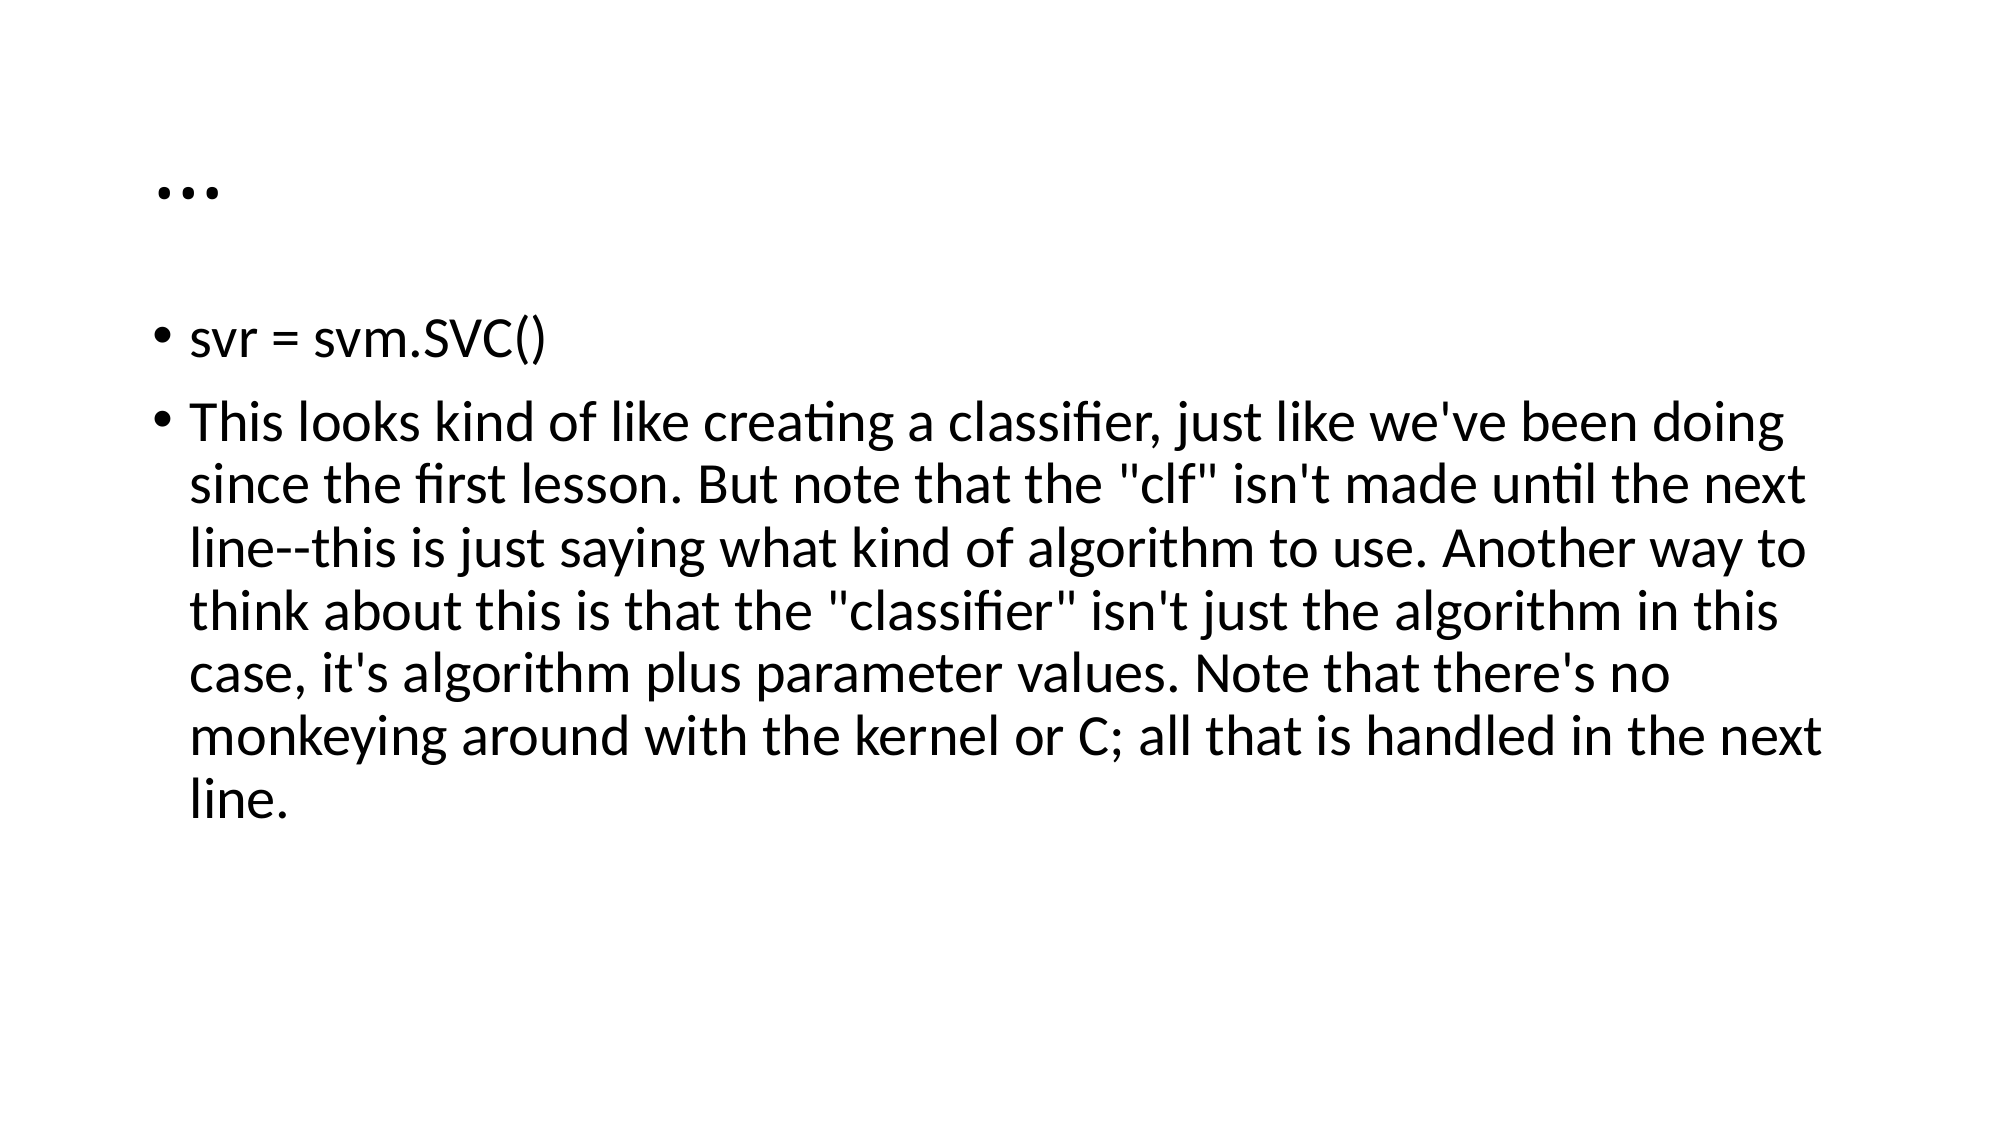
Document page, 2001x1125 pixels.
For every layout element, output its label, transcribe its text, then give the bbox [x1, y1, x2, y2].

list svr = svm.SVC() This looks kind of like creating a classifier, just like we've been doing since the first lesson. But note that the "clf" isn't made until the next line--this is just saying what kind of algorithm to use. Another way to think about this is that the "classifier" isn't just the algorithm in this case, it's algorithm plus parameter values. Note that there's no monkeying around with the kernel or C; all that is handled in the next line. [137, 299, 1863, 1014]
title … [137, 59, 1863, 278]
